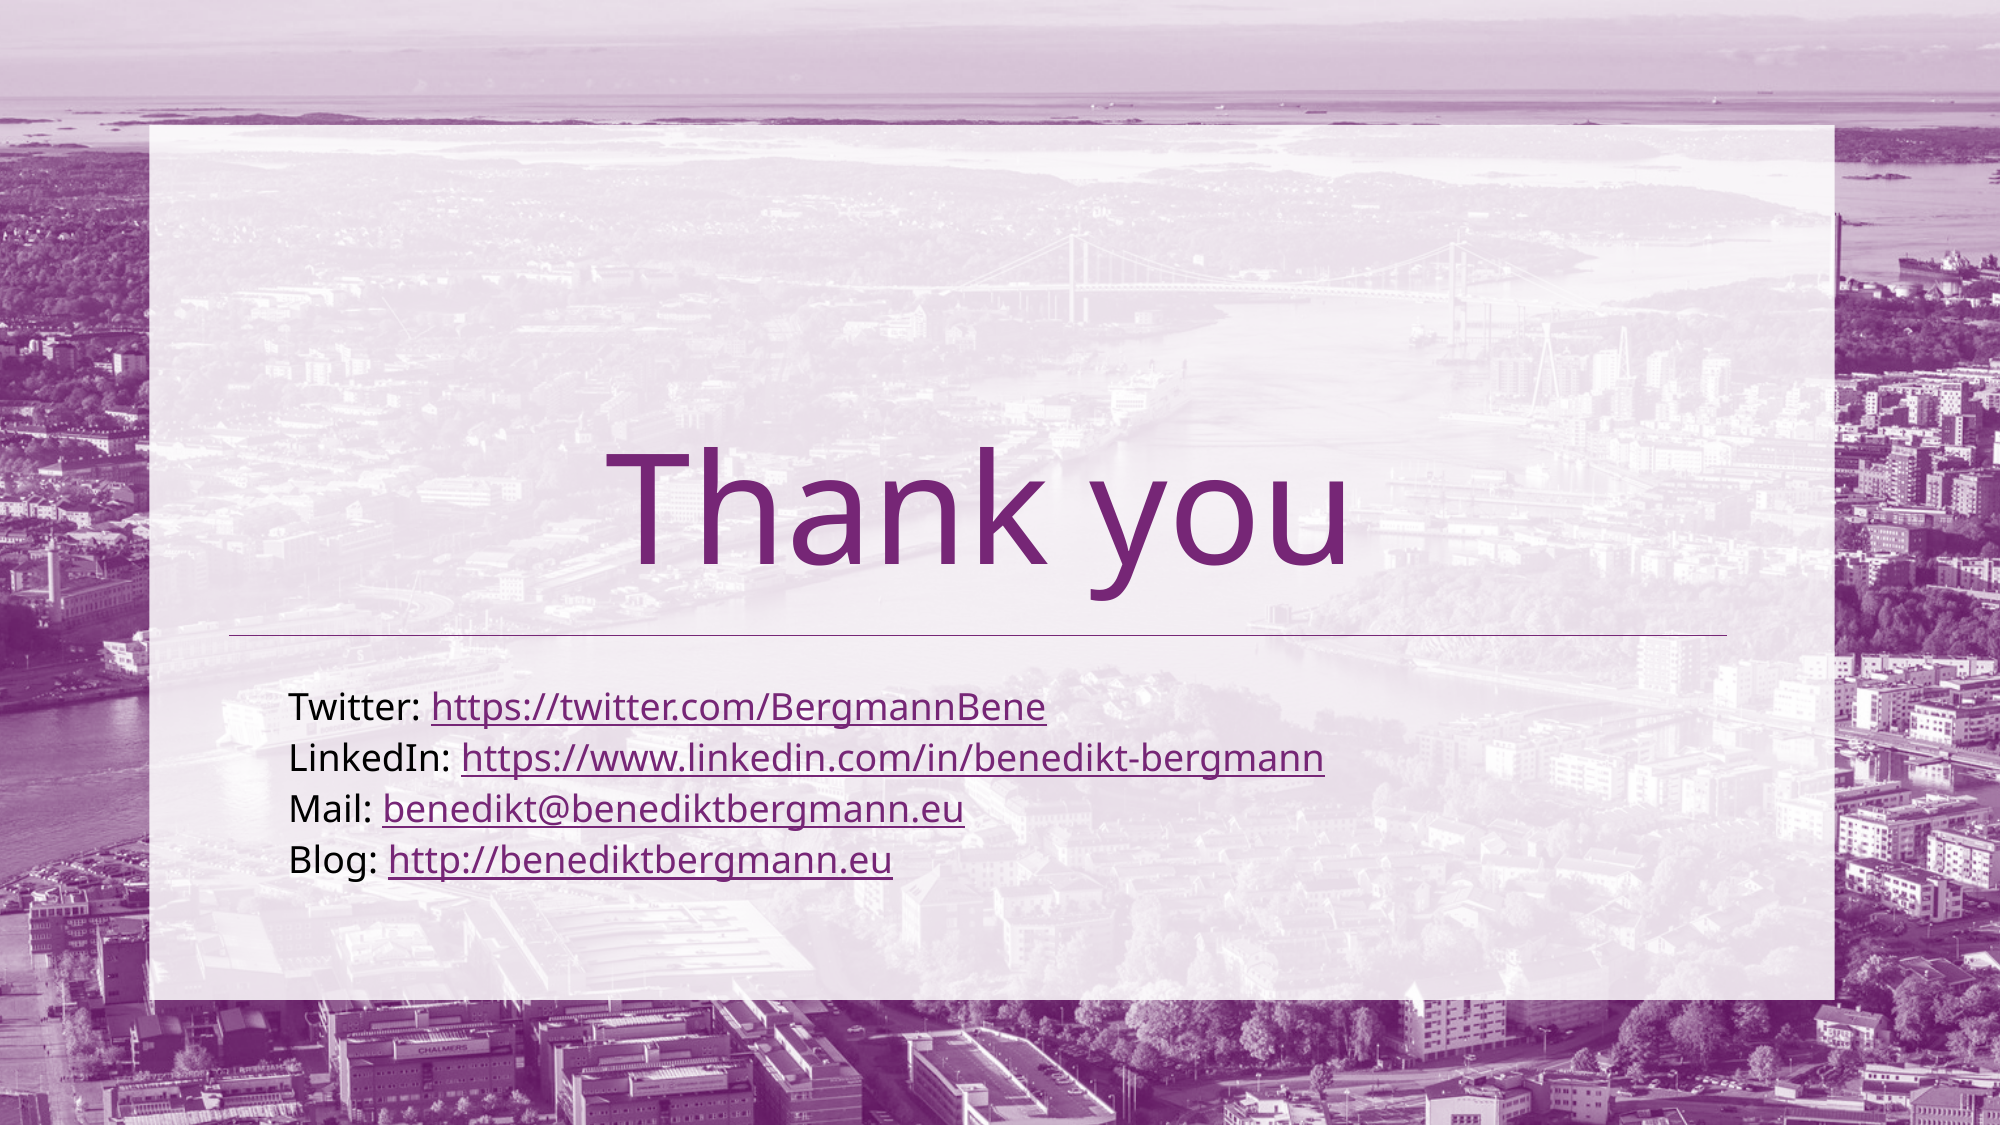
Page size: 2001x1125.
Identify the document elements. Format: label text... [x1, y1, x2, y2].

text_box Twitter: https://twitter.com/BergmannBene LinkedIn: https://www.linkedin.com/in/benedikt-bergmann Mail: benedikt@benediktbergmann.eu Blog: http://benediktbergmann.eu [273, 675, 1690, 948]
list Thank you [273, 189, 1690, 617]
